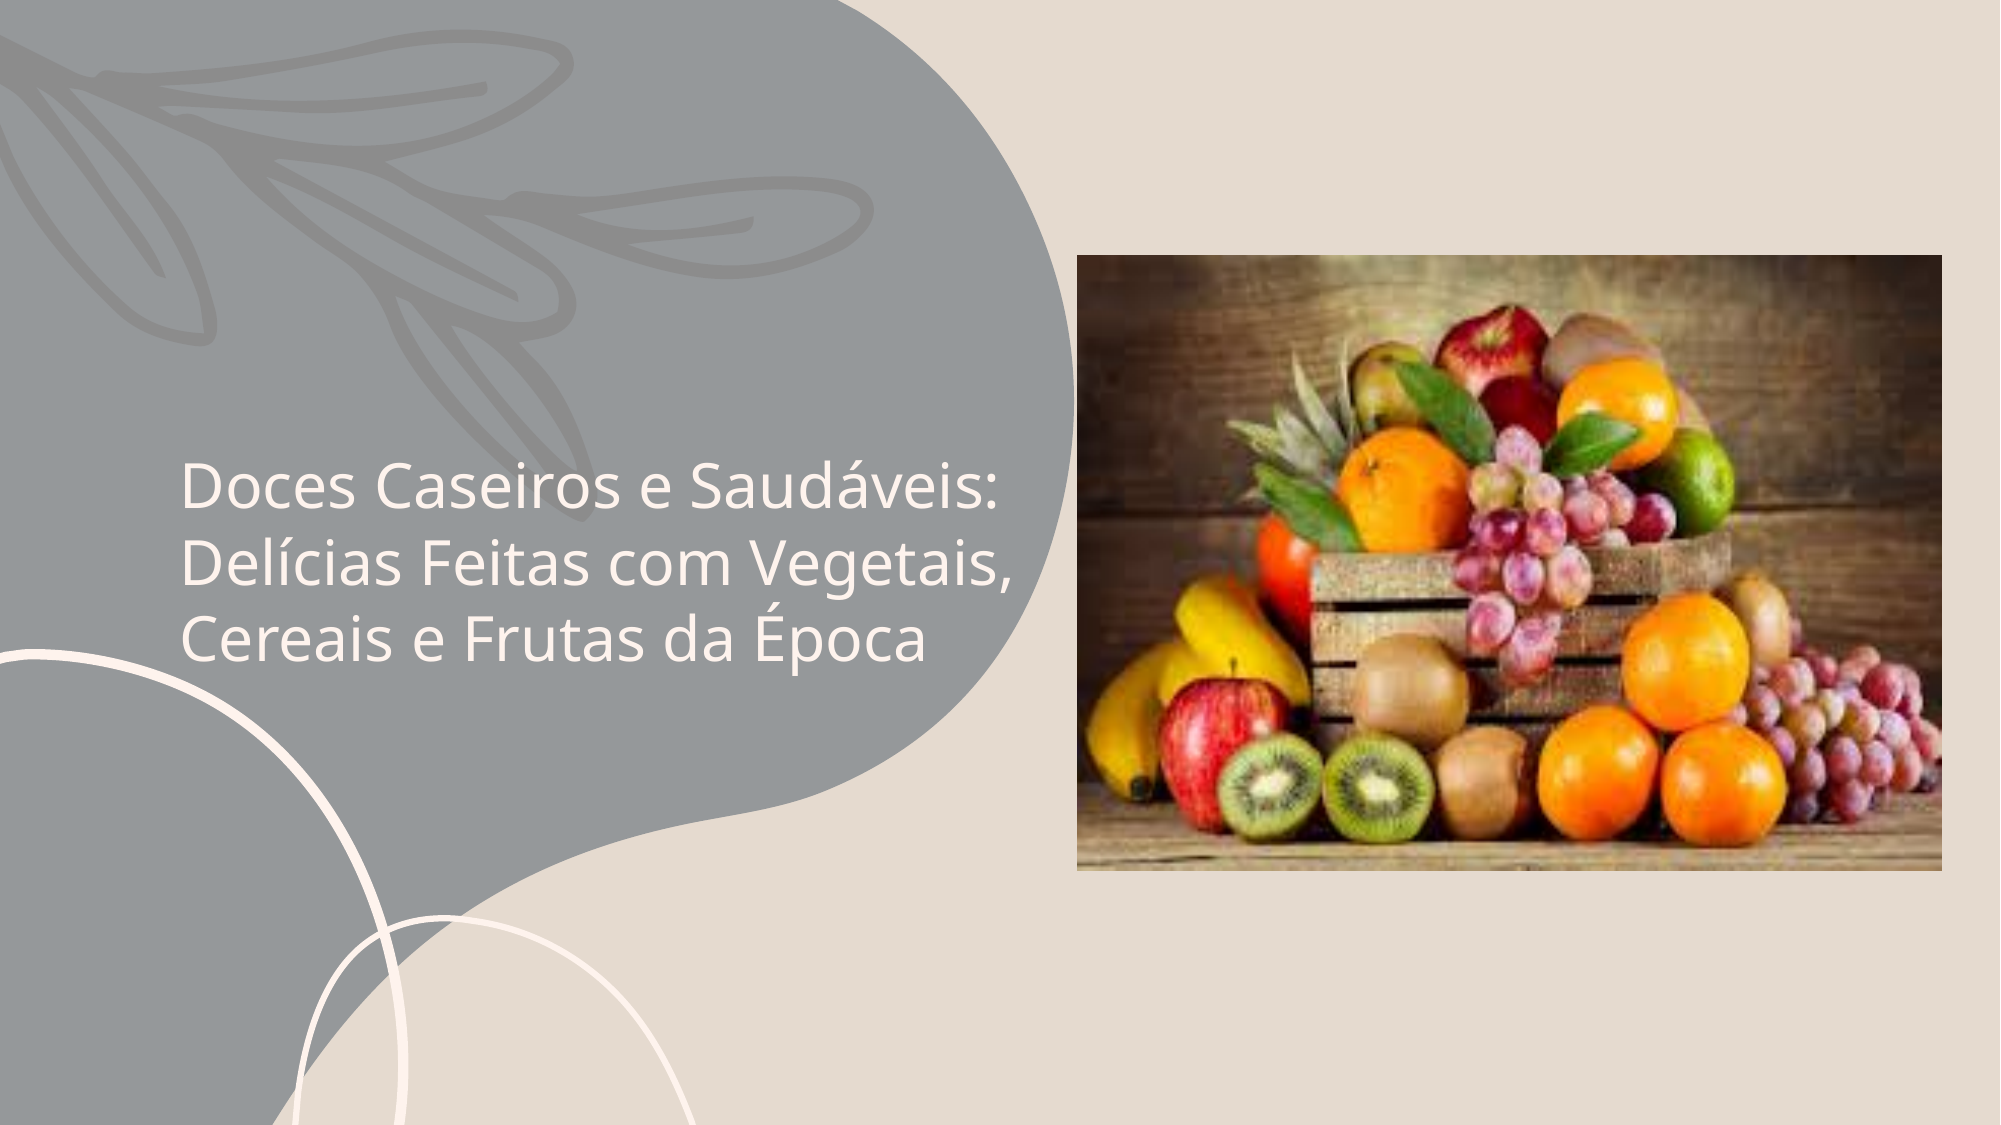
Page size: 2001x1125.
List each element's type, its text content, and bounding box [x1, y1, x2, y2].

title Doces Caseiros e Saudáveis: Delícias Feitas com Vegetais, Cereais e Frutas da Época [164, 149, 1090, 975]
picture [1077, 255, 1942, 871]
